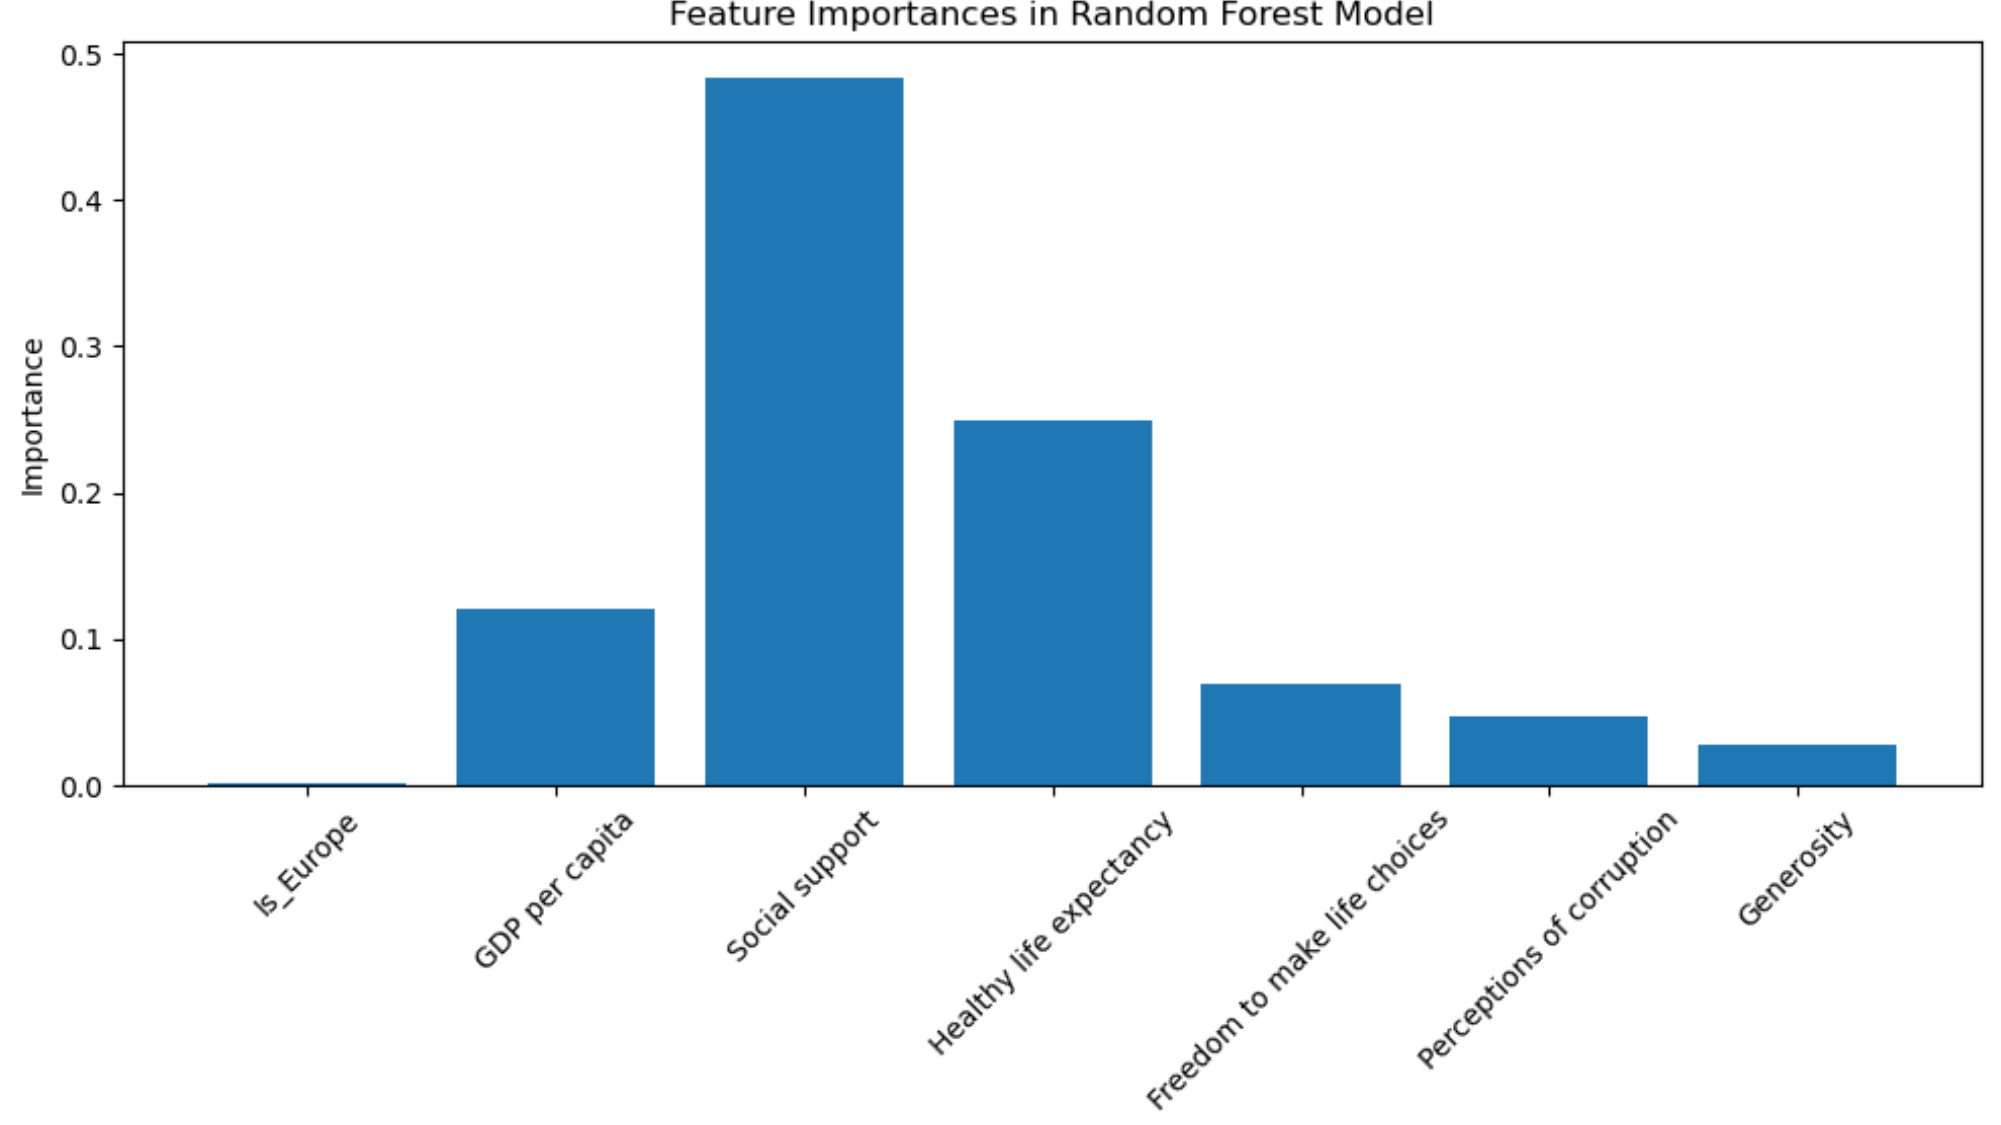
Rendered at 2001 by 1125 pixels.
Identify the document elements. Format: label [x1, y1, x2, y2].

list [0, 0, 2000, 1125]
